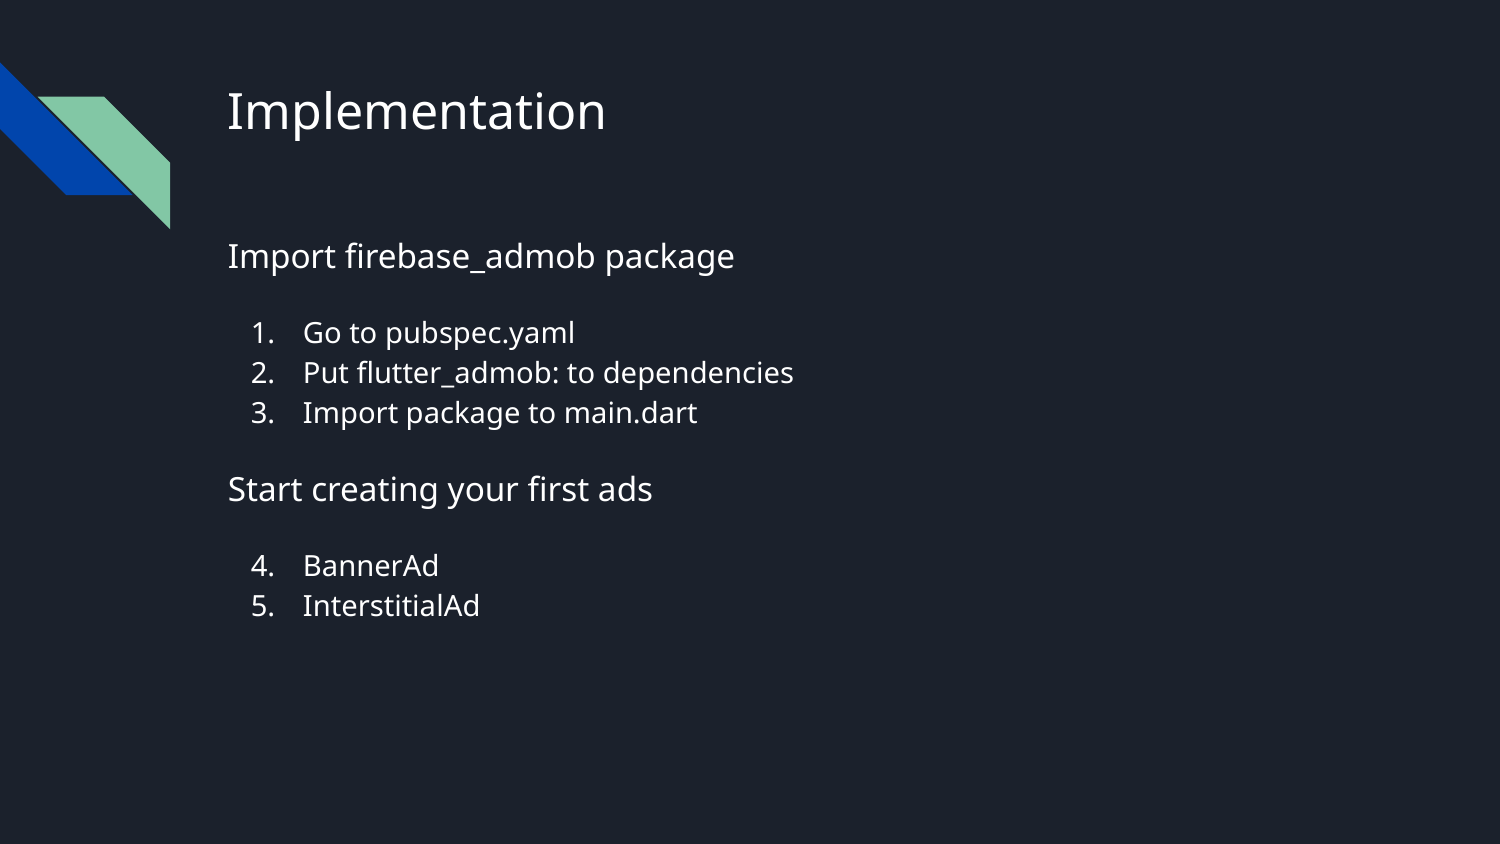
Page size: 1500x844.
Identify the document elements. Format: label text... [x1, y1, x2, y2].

title Implementation [212, 64, 1368, 214]
list Import firebase_admob package Go to pubspec.yaml Put flutter_admob: to dependencies Import package to main.dart Start creating your first ads BannerAd InterstitialAd [212, 214, 1368, 693]
